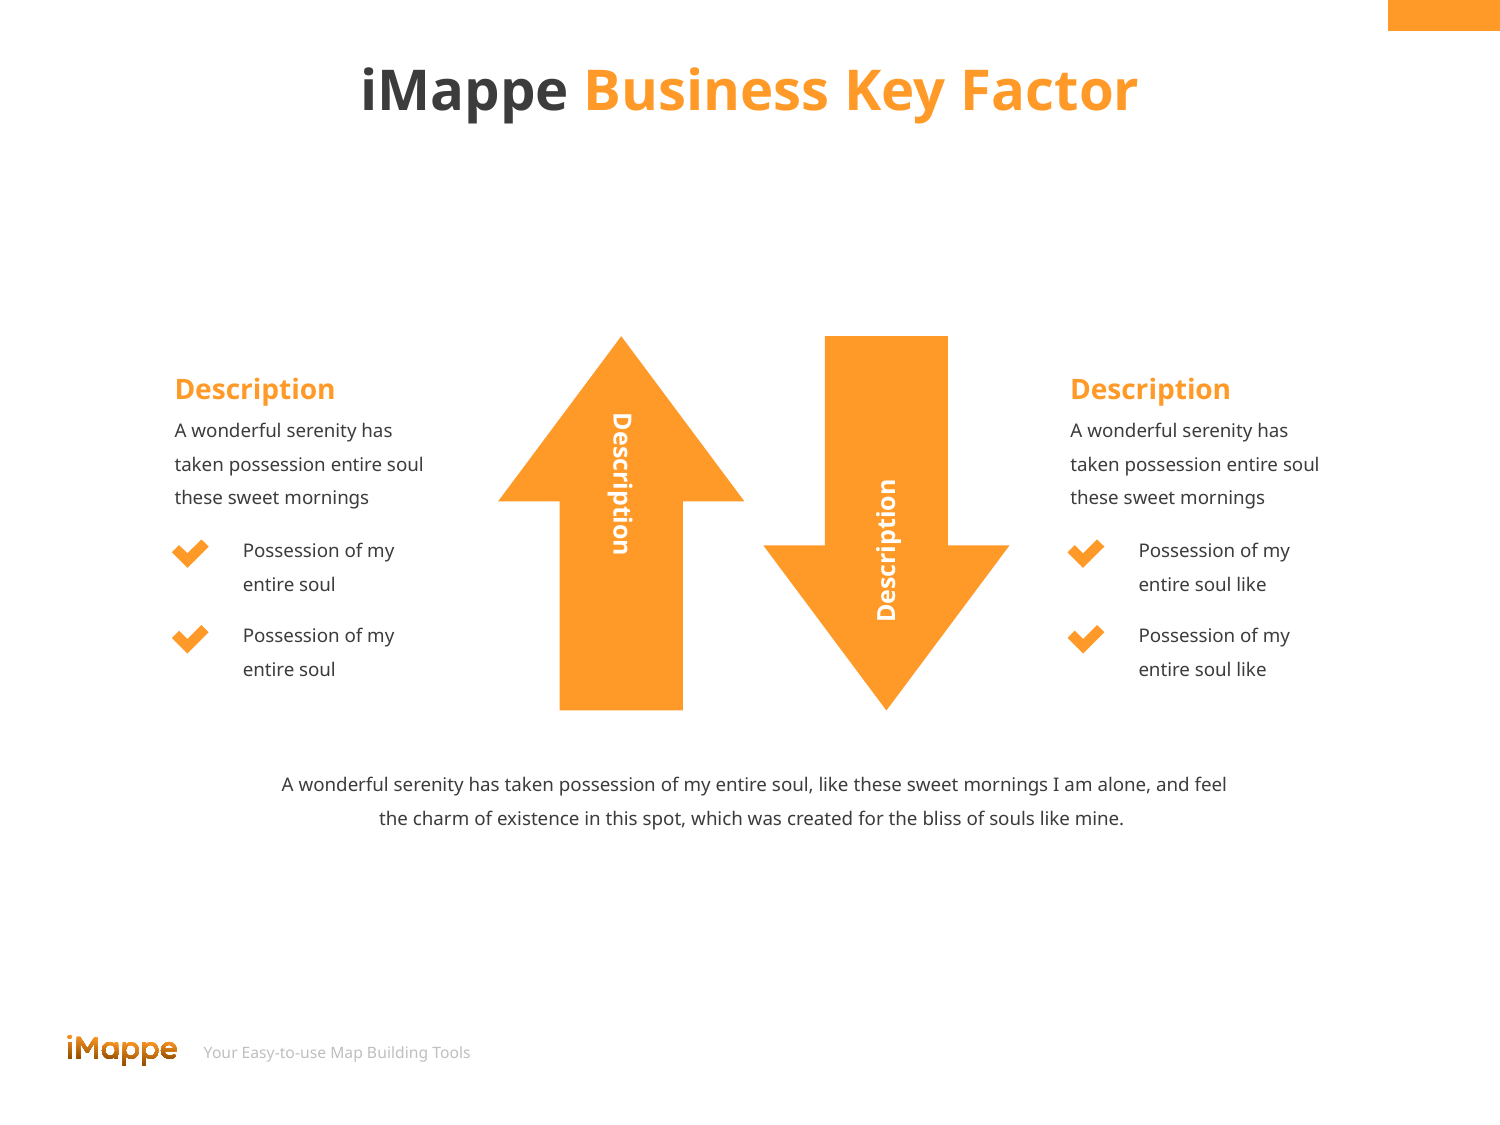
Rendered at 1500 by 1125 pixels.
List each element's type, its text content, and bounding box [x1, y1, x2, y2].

text_box A wonderful serenity has taken possession of my entire soul, like these sweet mornings I am alone, and feel the charm of existence in this spot, which was created for the bliss of souls like mine. [256, 754, 1252, 837]
text_box Possession of my entire soul like [1123, 519, 1321, 603]
text_box [1067, 539, 1105, 568]
text_box Description [601, 397, 646, 625]
text_box A wonderful serenity has taken possession entire soul these sweet mornings [159, 400, 461, 517]
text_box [67, 1034, 177, 1066]
text_box Possession of my entire soul [228, 605, 426, 688]
text_box Description [159, 364, 426, 413]
title iMappe Business Key Factor [103, 39, 1397, 146]
text_box Your Easy-to-use Map Building Tools [188, 1035, 577, 1070]
text_box [171, 625, 209, 654]
text_box [761, 335, 1012, 713]
text_box [496, 334, 747, 712]
text_box [1067, 625, 1105, 654]
text_box A wonderful serenity has taken possession entire soul these sweet mornings [1055, 400, 1356, 517]
text_box Description [862, 421, 908, 638]
text_box [1387, 0, 1500, 31]
text_box Possession of my entire soul like [1123, 605, 1321, 688]
text_box Possession of my entire soul [228, 519, 426, 603]
text_box [171, 539, 209, 568]
text_box Description [1055, 364, 1322, 413]
